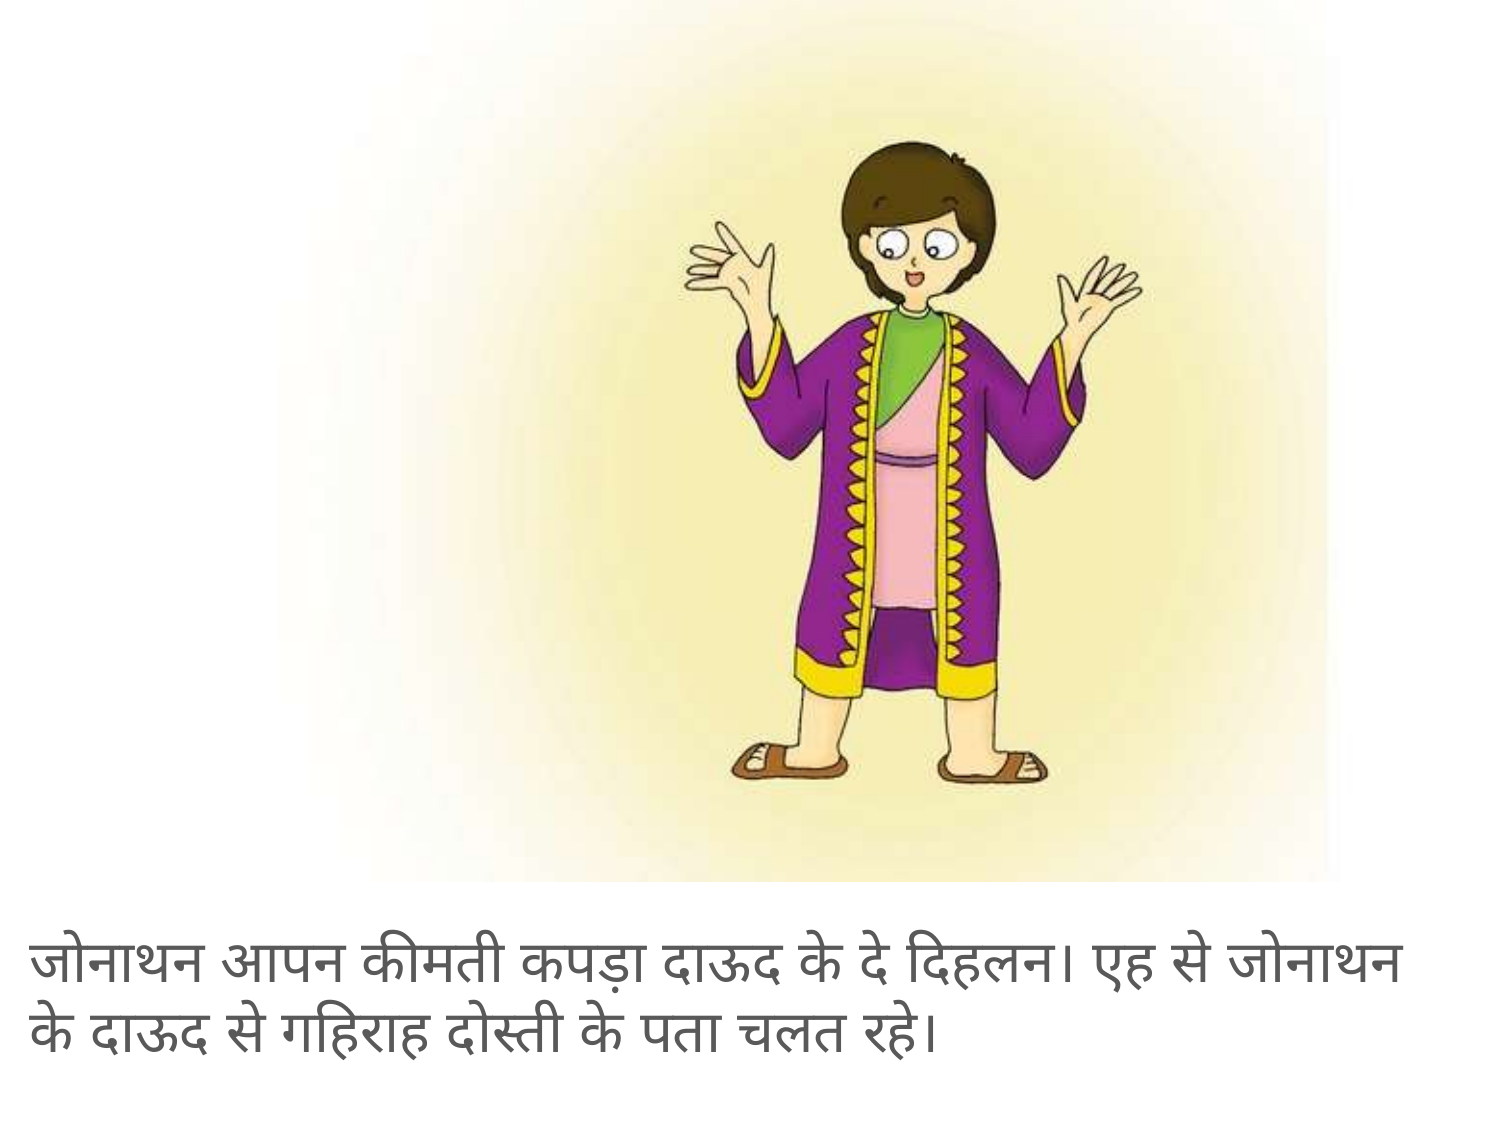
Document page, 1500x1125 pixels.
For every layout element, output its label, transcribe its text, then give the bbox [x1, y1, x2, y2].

text_box जोनाथन आपन कीमती कपड़ा दाऊद के दे दिहलन। एह से जोनाथन के दाऊद से गहिराह दोस्ती के पता चलत रहे। [14, 916, 1436, 1072]
picture [125, 0, 1375, 882]
